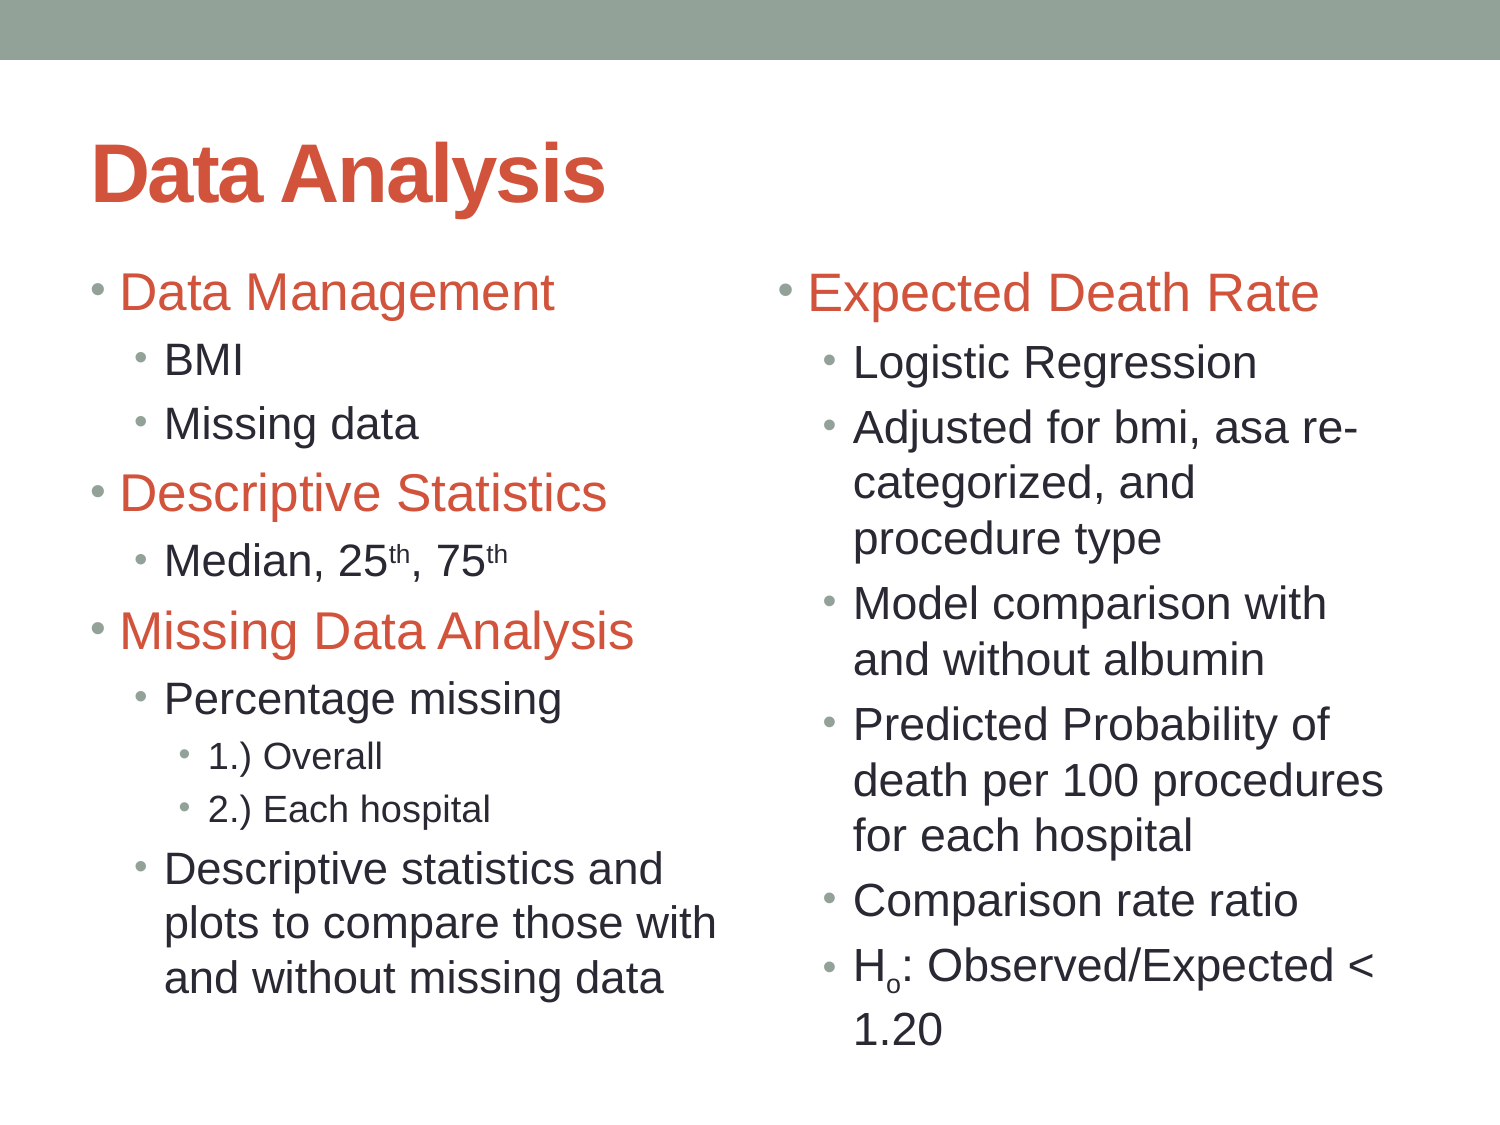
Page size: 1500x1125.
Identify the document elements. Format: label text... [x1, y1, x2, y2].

title Data Analysis [75, 87, 1425, 250]
list Expected Death Rate Logistic Regression Adjusted for bmi, asa re-categorized, and procedure type Model comparison with and without albumin Predicted Probability of death per 100 procedures for each hospital Comparison rate ratio Ho: Observed/Expected < 1.20 [762, 249, 1425, 1072]
list Data Management BMI Missing data Descriptive Statistics Median, 25th, 75th Missing Data Analysis Percentage missing 1.) Overall 2.) Each hospital Descriptive statistics and plots to compare those with and without missing data [75, 249, 738, 1049]
